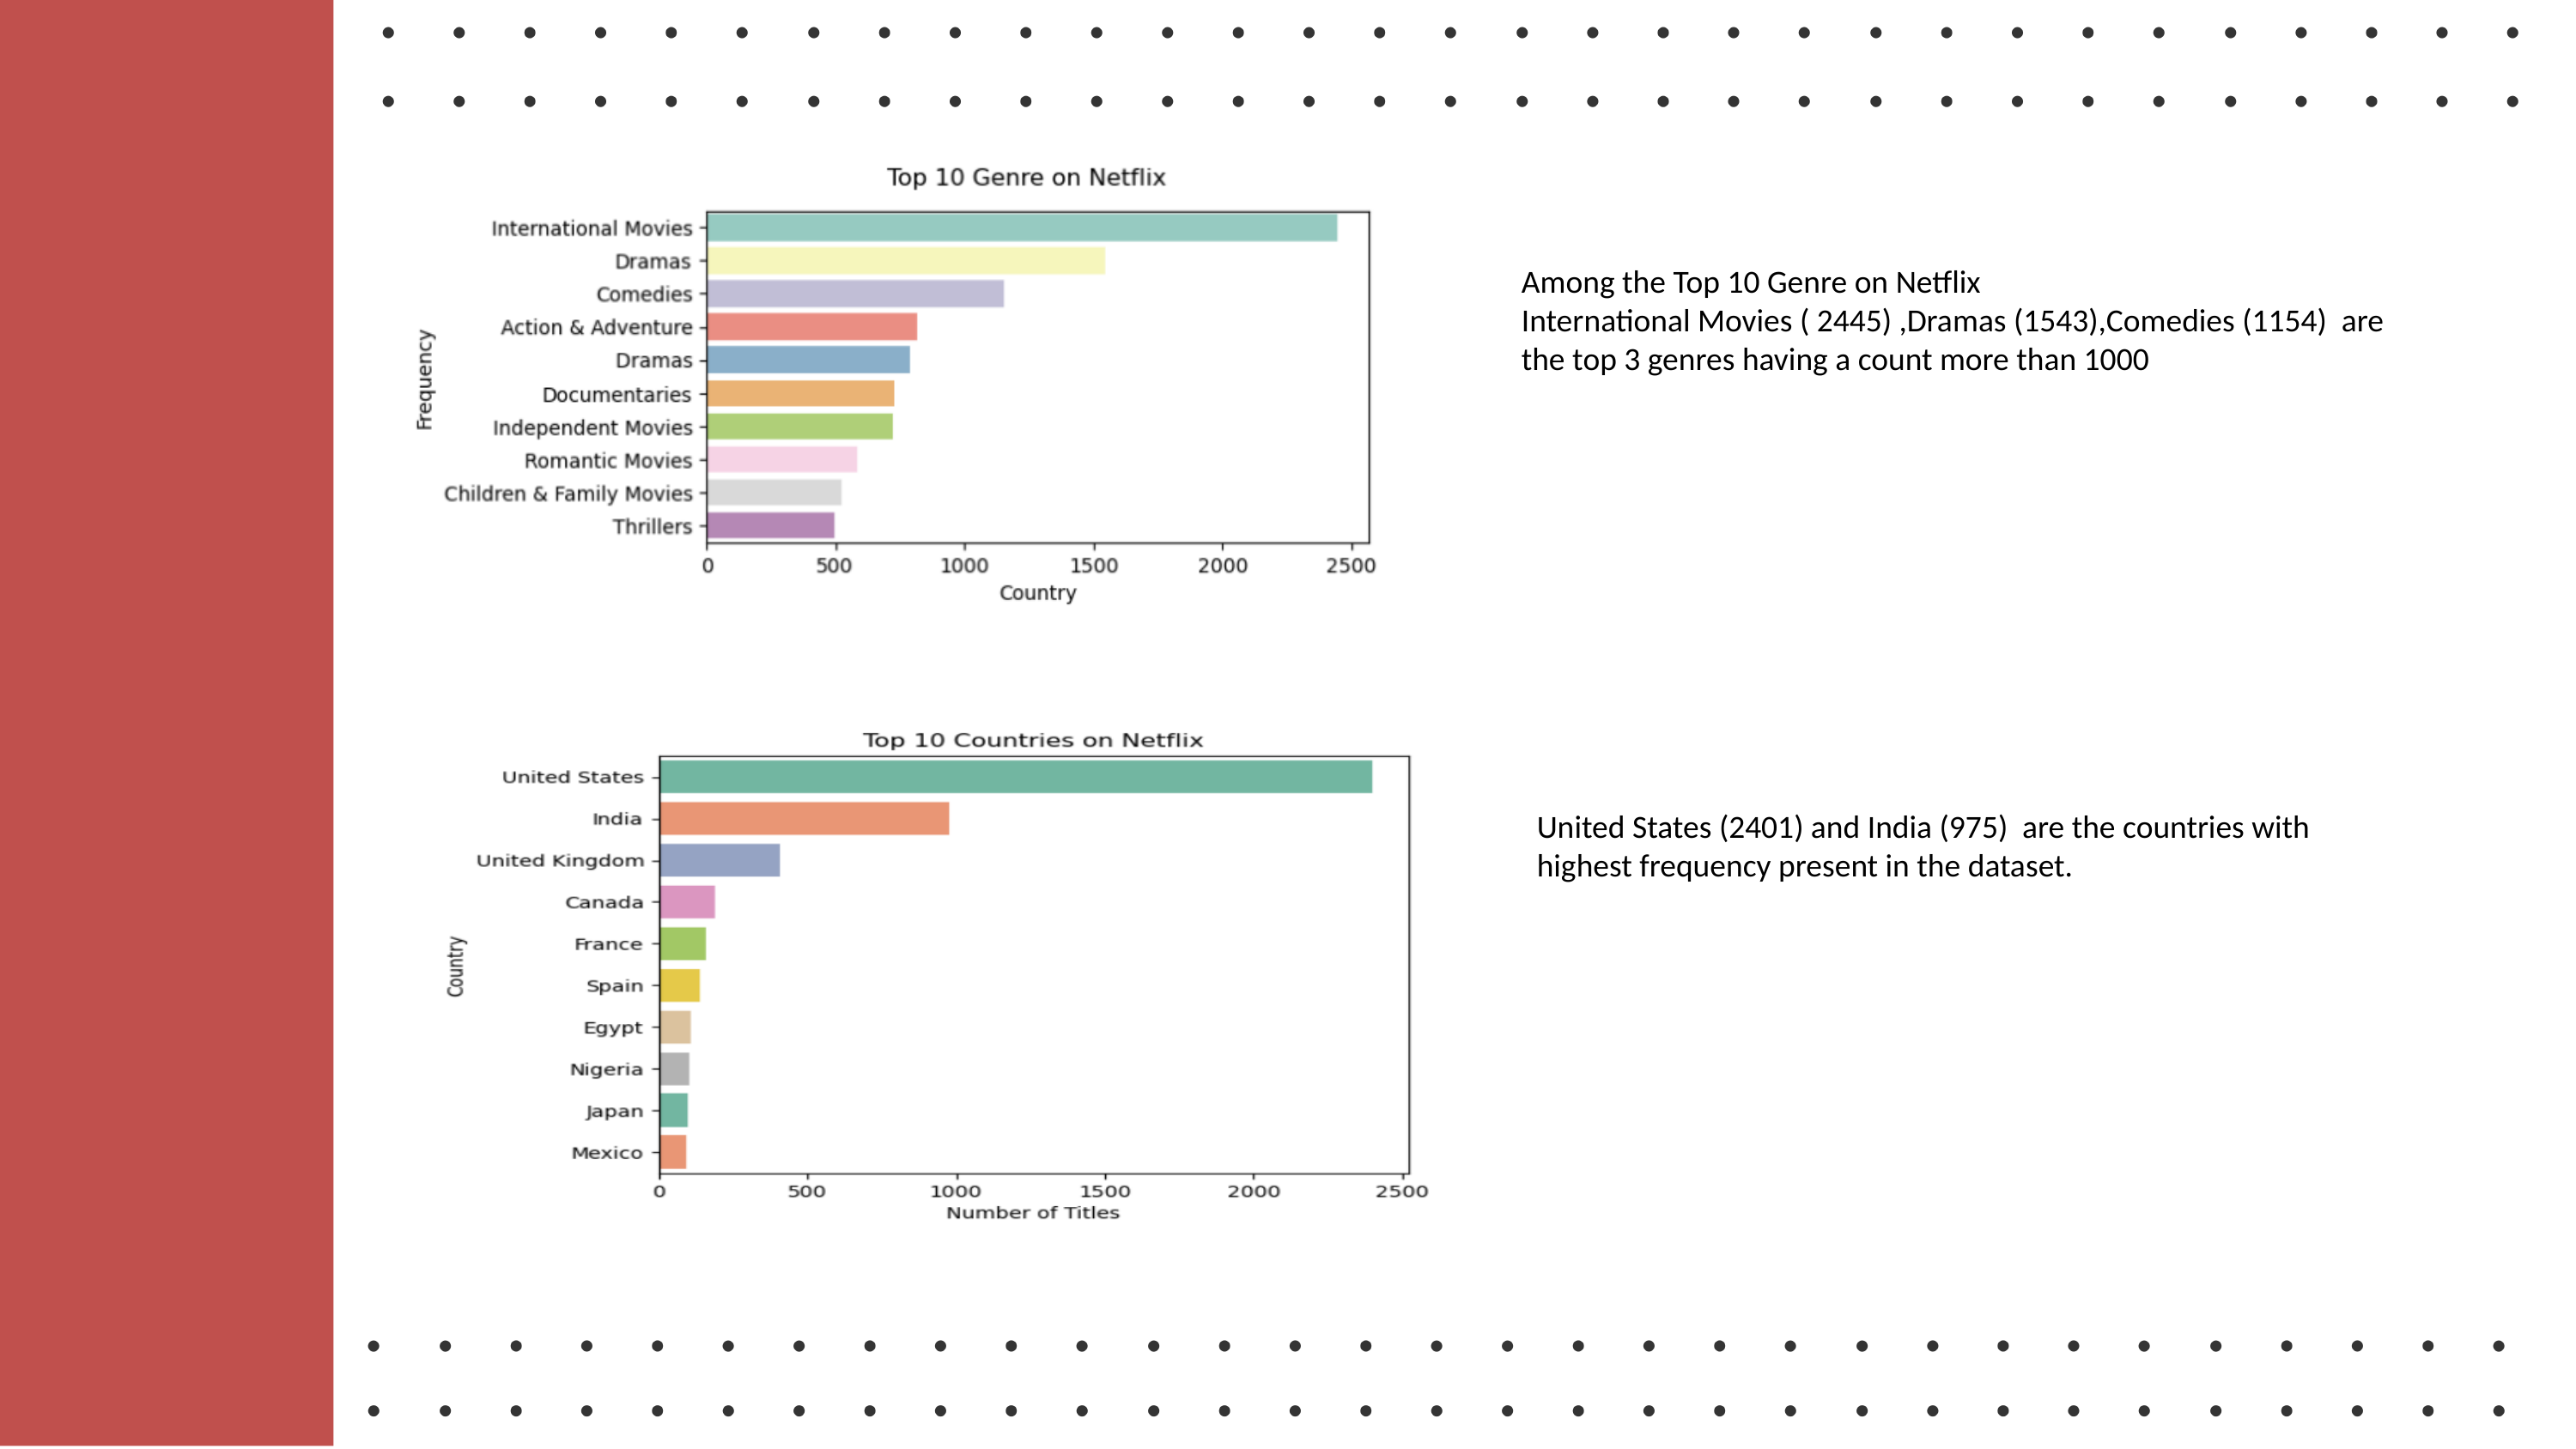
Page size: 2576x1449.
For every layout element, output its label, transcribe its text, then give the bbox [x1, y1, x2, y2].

text_box [0, 0, 334, 1446]
picture [398, 721, 1555, 1235]
text_box Among the Top 10 Genre on Netflix International Movies ( 2445) ,Dramas (1543),Comedies (1154) are the top 3 genres having a count more than 1000 [1509, 254, 2414, 384]
picture [383, 166, 1405, 627]
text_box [92, 0, 2524, 111]
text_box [77, 1336, 2509, 1449]
text_box United States (2401) and India (975) are the countries with highest frequency present in the dataset. [1559, 799, 2414, 889]
